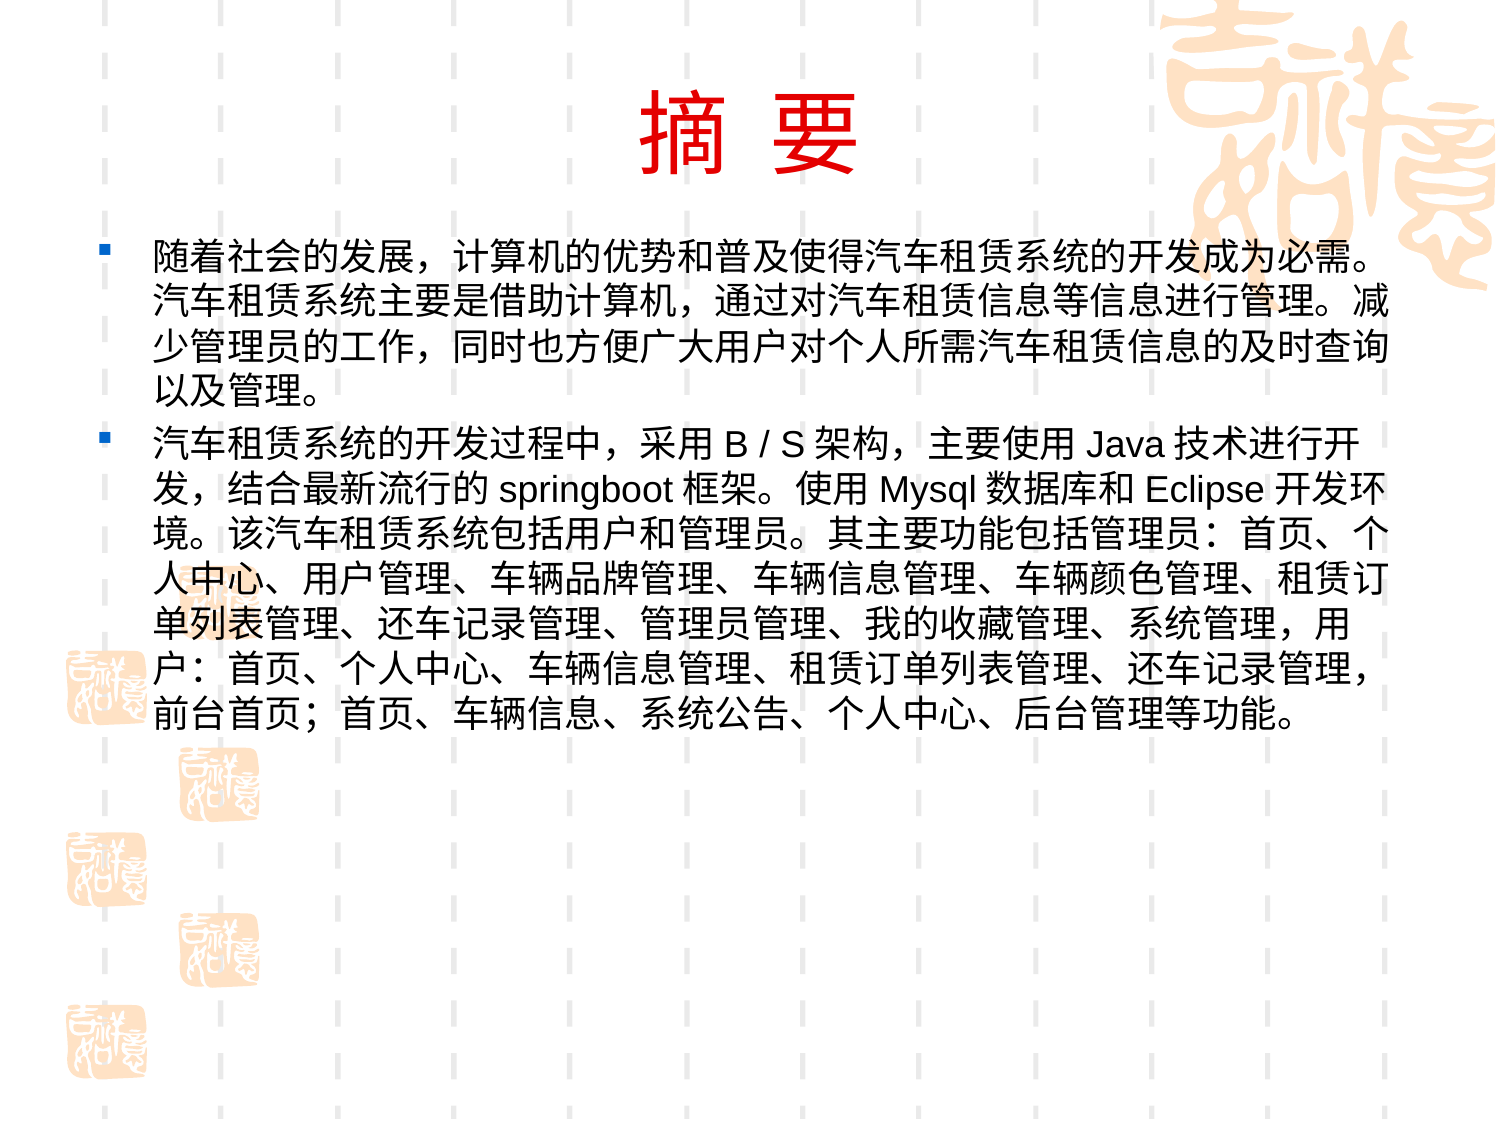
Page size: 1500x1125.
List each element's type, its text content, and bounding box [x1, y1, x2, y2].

list 随着社会的发展，计算机的优势和普及使得汽车租赁系统的开发成为必需。汽车租赁系统主要是借助计算机，通过对汽车租赁信息等信息进行管理。减少管理员的工作，同时也方便广大用户对个人所需汽车租赁信息的及时查询以及管理。 汽车租赁系统的开发过程中，采用B / S架构，主要使用Java技术进行开发，结合最新流行的springboot框架。使用Mysql数据库和Eclipse开发环境。该汽车租赁系统包括用户和管理员。其主要功能包括管理员：首页、个人中心、用户管理、车辆品牌管理、车辆信息管理、车辆颜色管理、租赁订单列表管理、还车记录管理、管理员管理、我的收藏管理、系统管理，用户：首页、个人中心、车辆信息管理、租赁订单列表管理、还车记录管理，前台首页；首页、车辆信息、系统公告、个人中心、后台管理等功能。 [80, 224, 1419, 964]
title 摘 要 [48, 37, 1451, 226]
